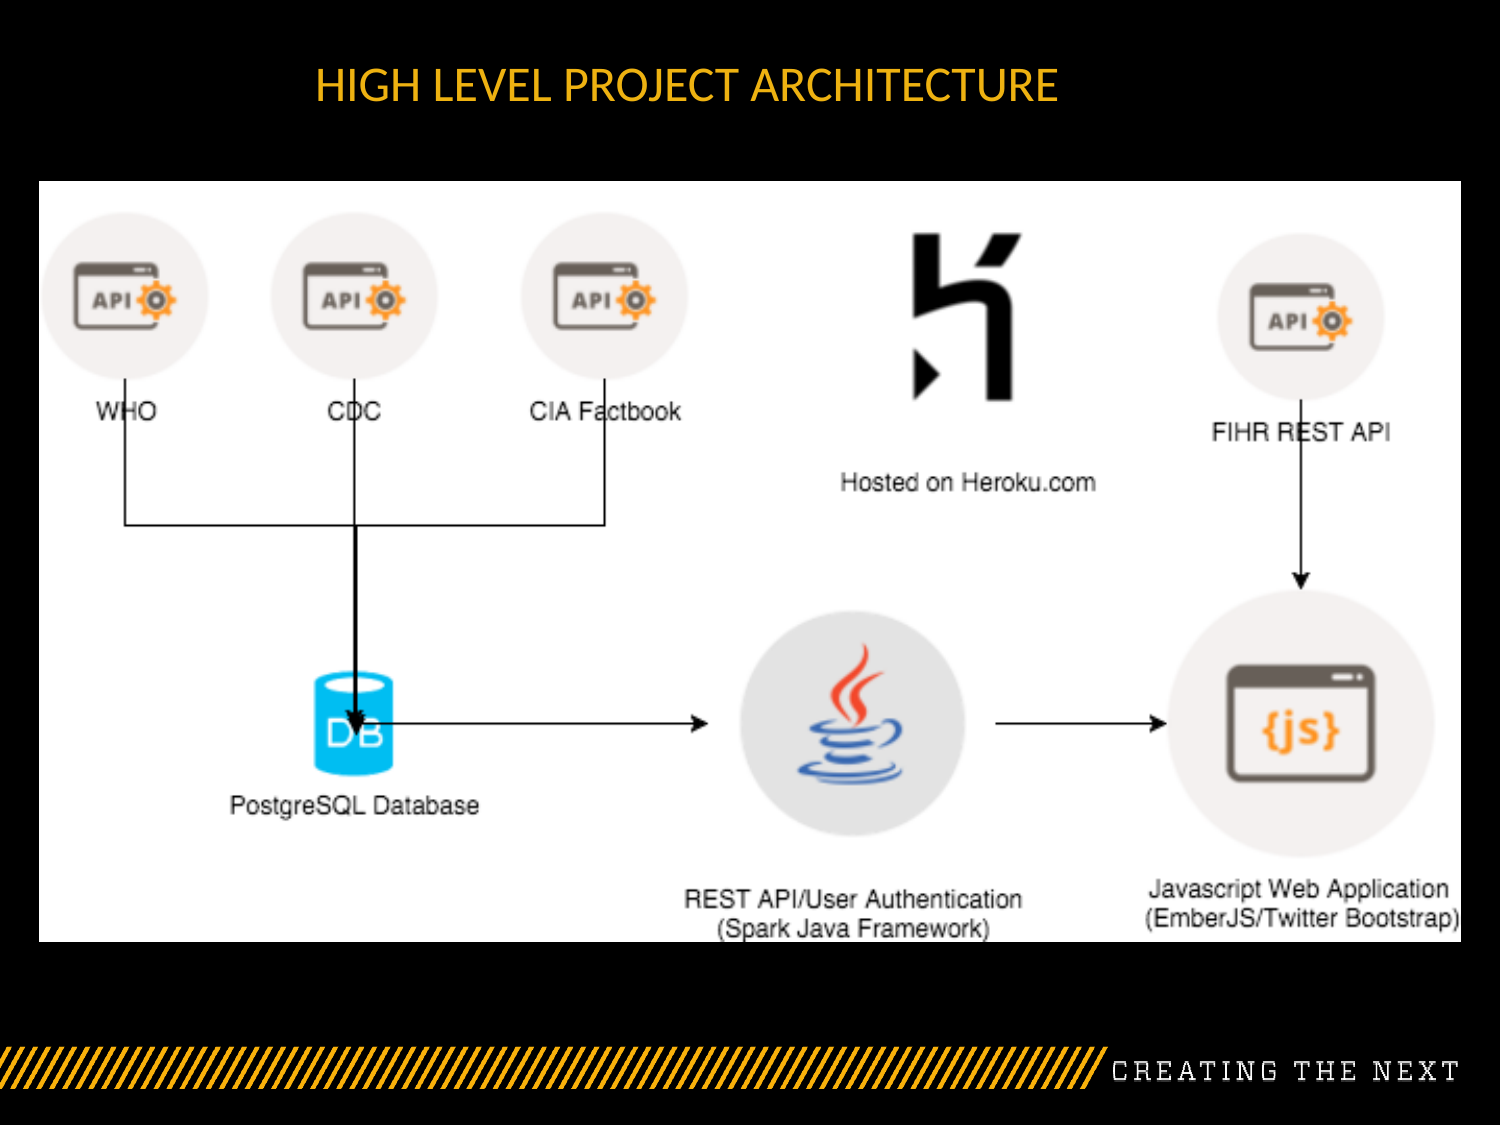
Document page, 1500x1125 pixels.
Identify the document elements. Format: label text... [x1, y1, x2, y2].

picture [39, 180, 1461, 942]
title HIGH LEVEL PROJECT ARCHITECTURE [0, 0, 1500, 163]
picture [0, 1046, 1468, 1090]
